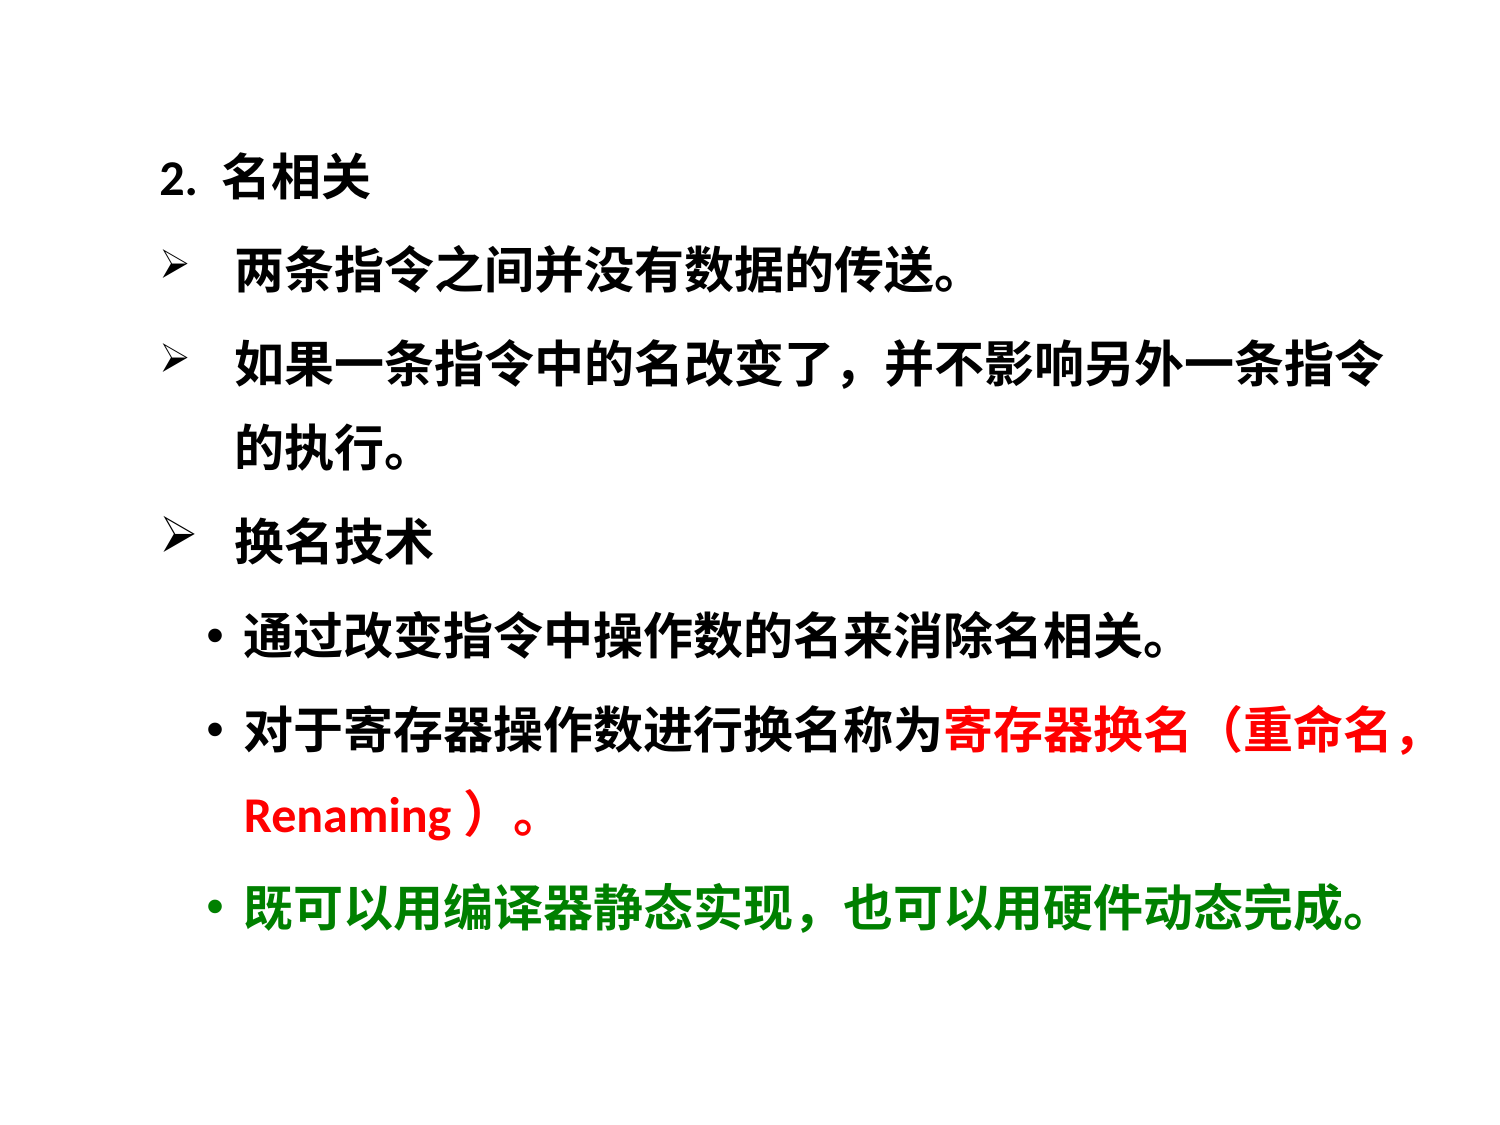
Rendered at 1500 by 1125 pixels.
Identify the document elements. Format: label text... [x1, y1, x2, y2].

list 2. 名相关 两条指令之间并没有数据的传送。 如果一条指令中的名改变了，并不影响另外一条指令的执行。 换名技术 通过改变指令中操作数的名来消除名相关。 对于寄存器操作数进行换名称为寄存器换名（重命名，Renaming）。 既可以用编译器静态实现，也可以用硬件动态完成。 [41, 113, 1436, 1012]
